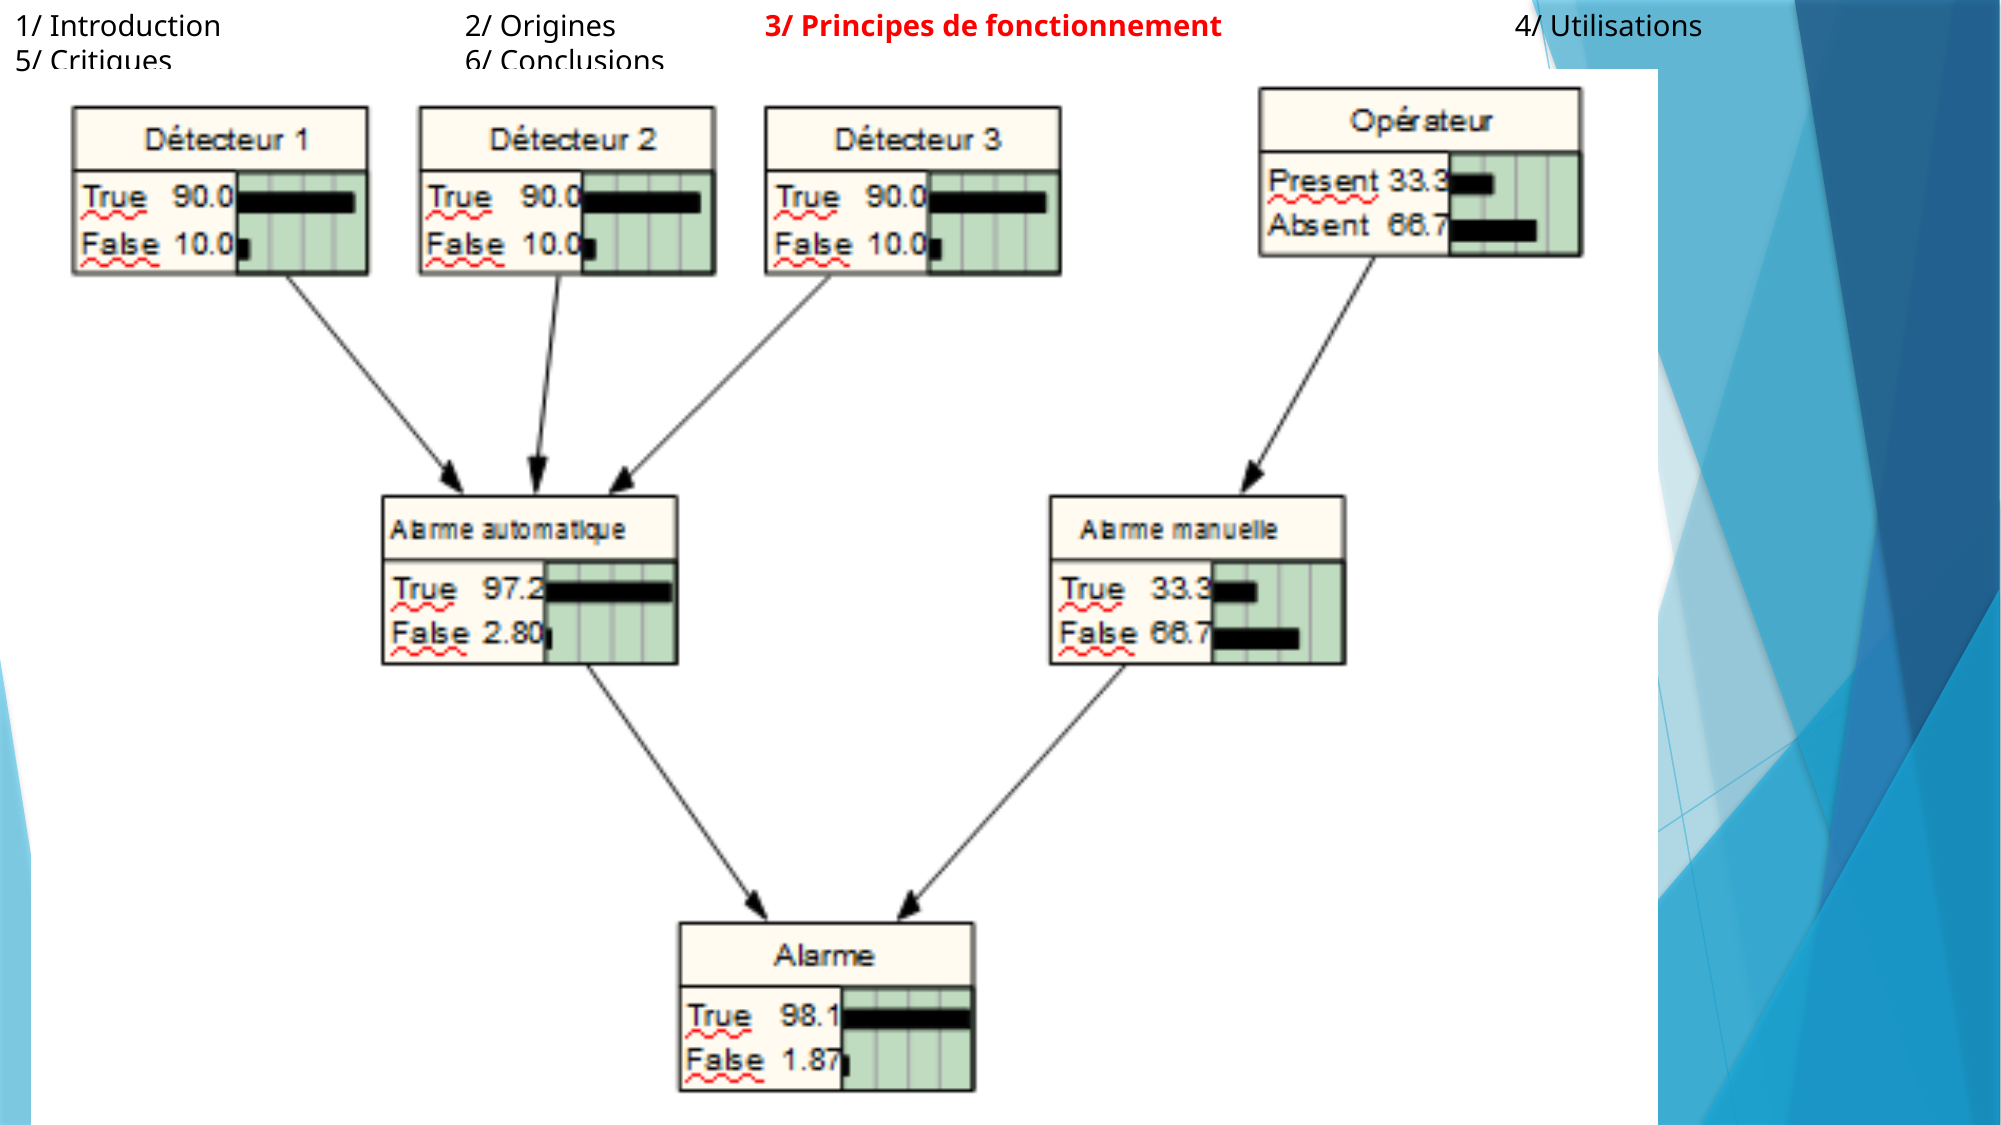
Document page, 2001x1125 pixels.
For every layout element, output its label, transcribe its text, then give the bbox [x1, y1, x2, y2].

picture [30, 68, 1659, 1125]
text_box 1/ Introduction 2/ Origines 3/ Principes de fonctionnement 4/ Utilisations 5/ Critiques 6/ Conclusions [0, 0, 2000, 85]
